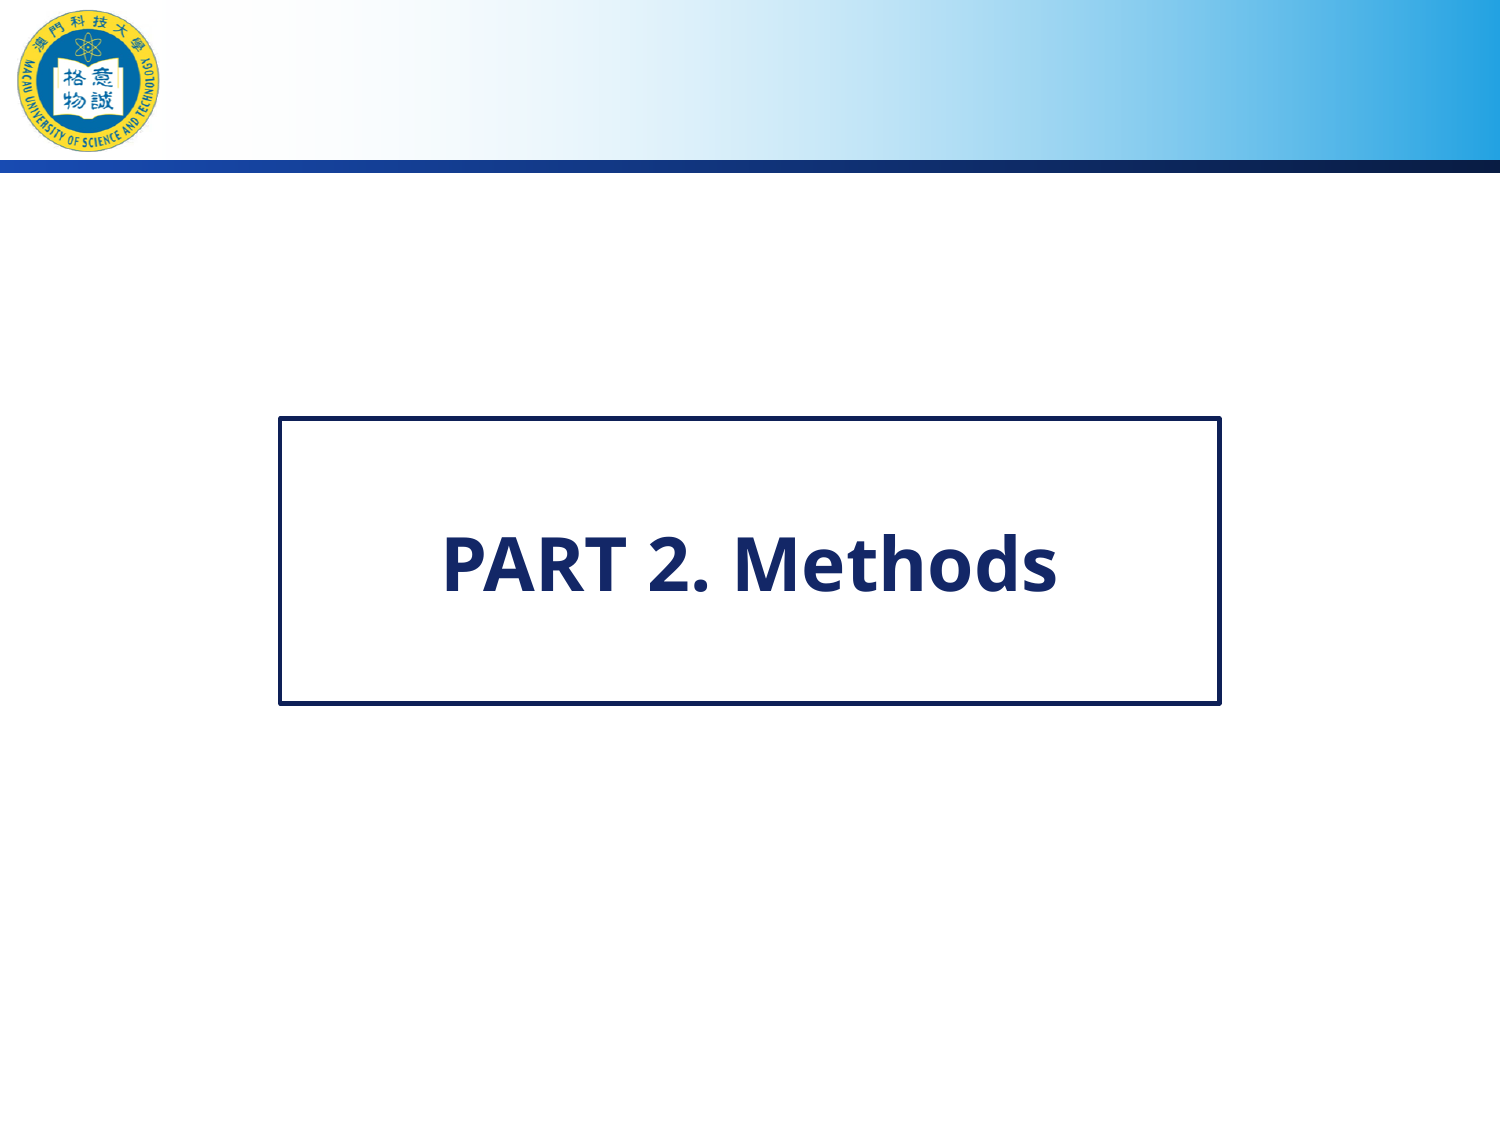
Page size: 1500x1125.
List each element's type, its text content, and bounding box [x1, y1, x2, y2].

picture [17, 9, 160, 152]
text_box PART 2. Methods [278, 416, 1222, 706]
